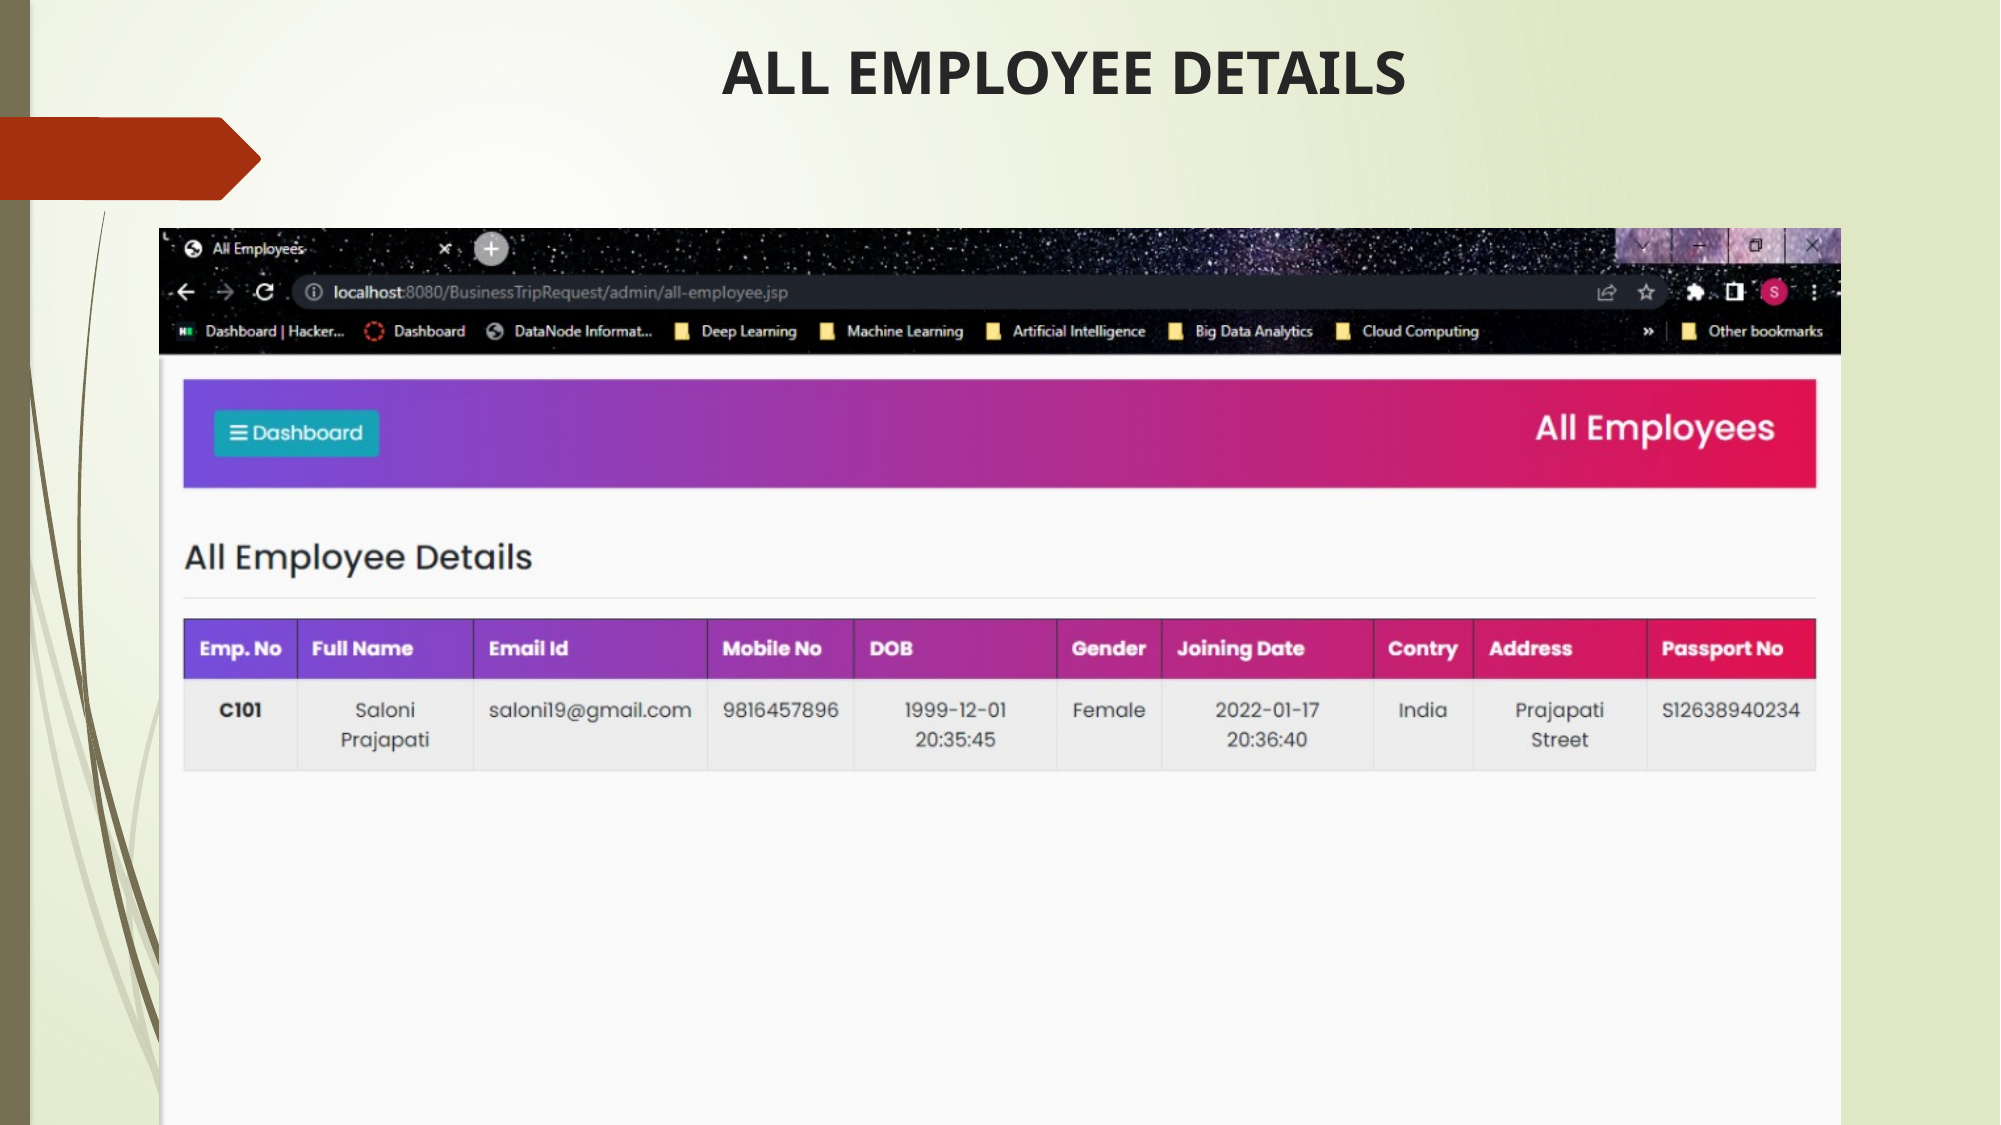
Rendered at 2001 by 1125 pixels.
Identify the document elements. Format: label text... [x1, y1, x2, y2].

title ALL EMPLOYEE DETAILS [334, 27, 1797, 115]
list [158, 228, 1842, 1125]
